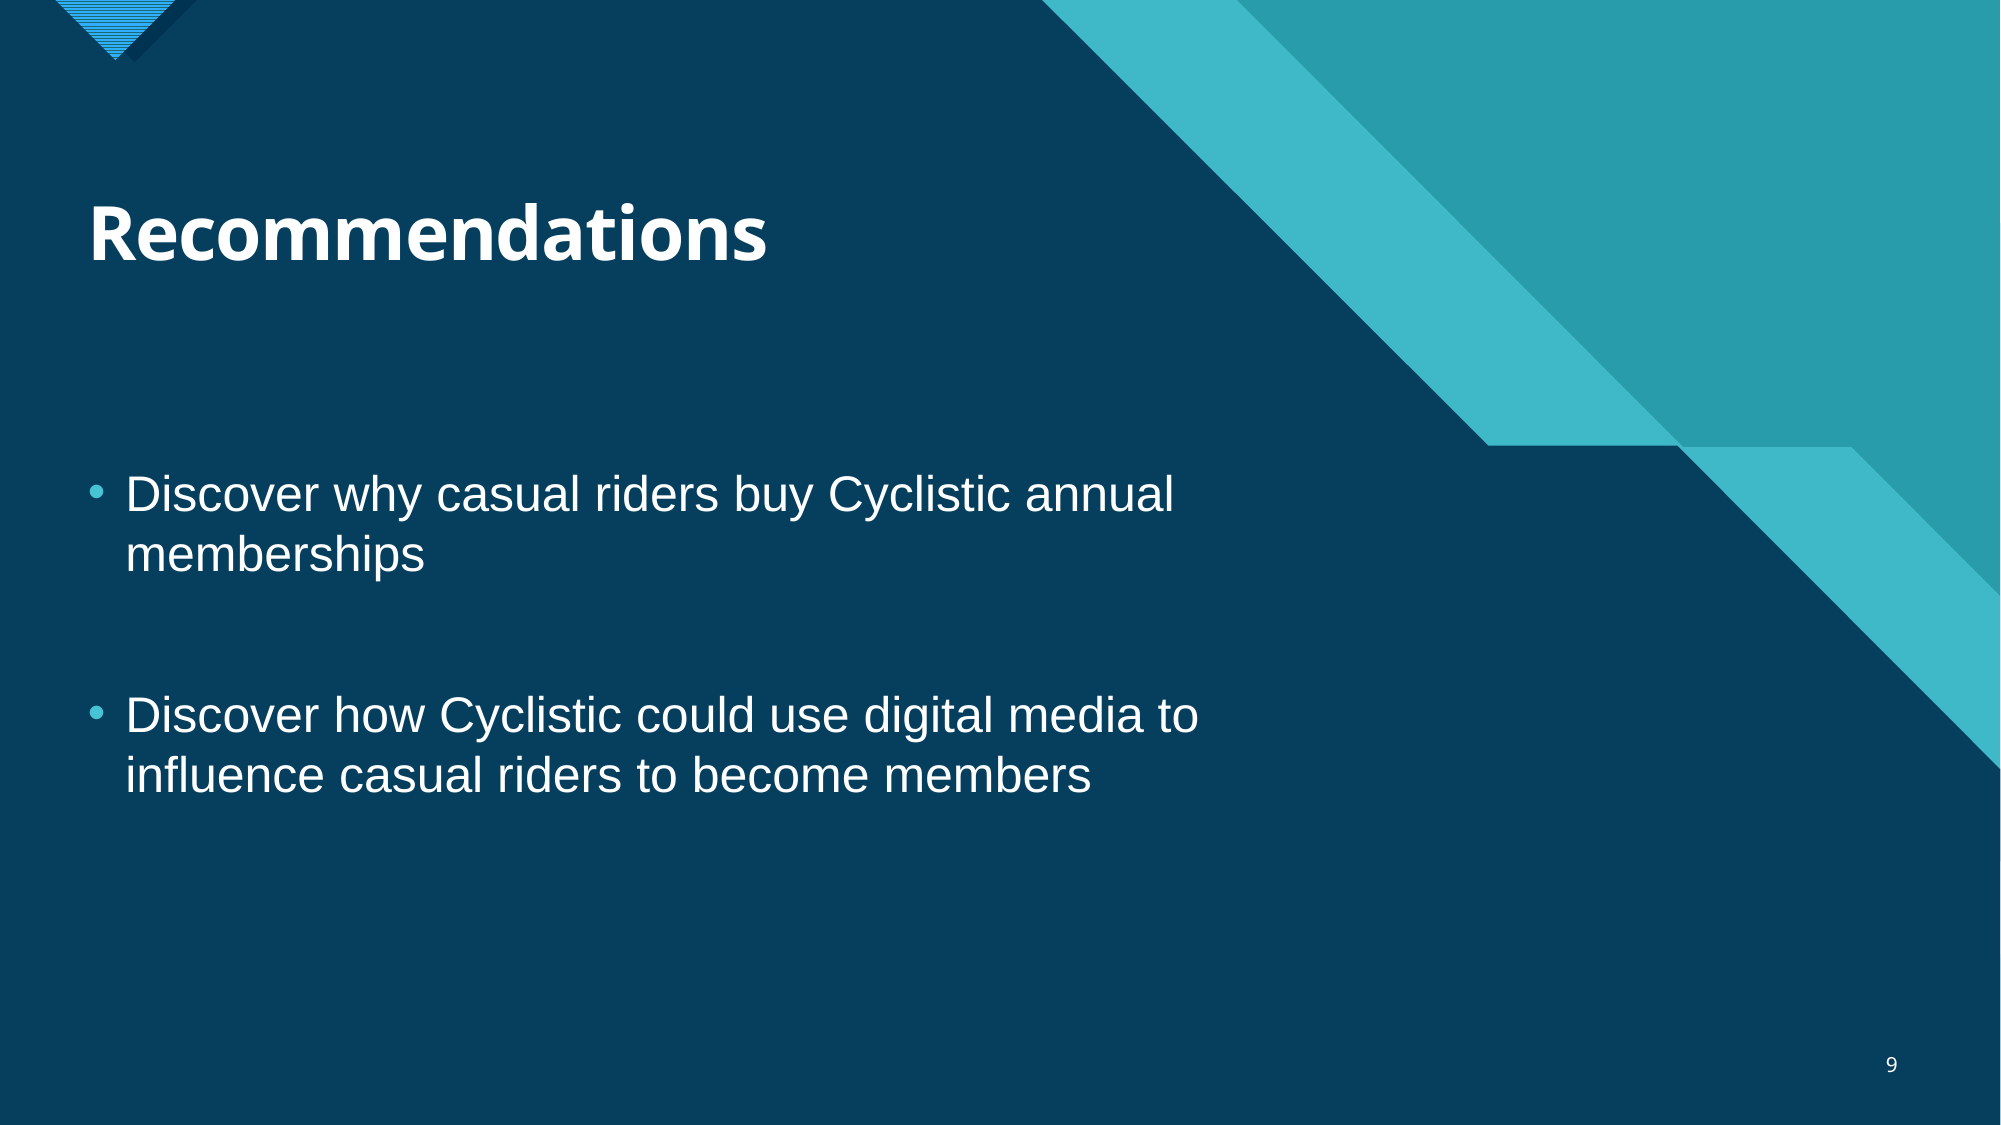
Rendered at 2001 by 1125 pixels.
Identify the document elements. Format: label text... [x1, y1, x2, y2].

slide_number 9 [1845, 1035, 1913, 1096]
title Recommendations [72, 187, 1913, 285]
list Discover why casual riders buy Cyclistic annual memberships Discover how Cyclistic could use digital media to influence casual riders to become members [72, 453, 1303, 1125]
